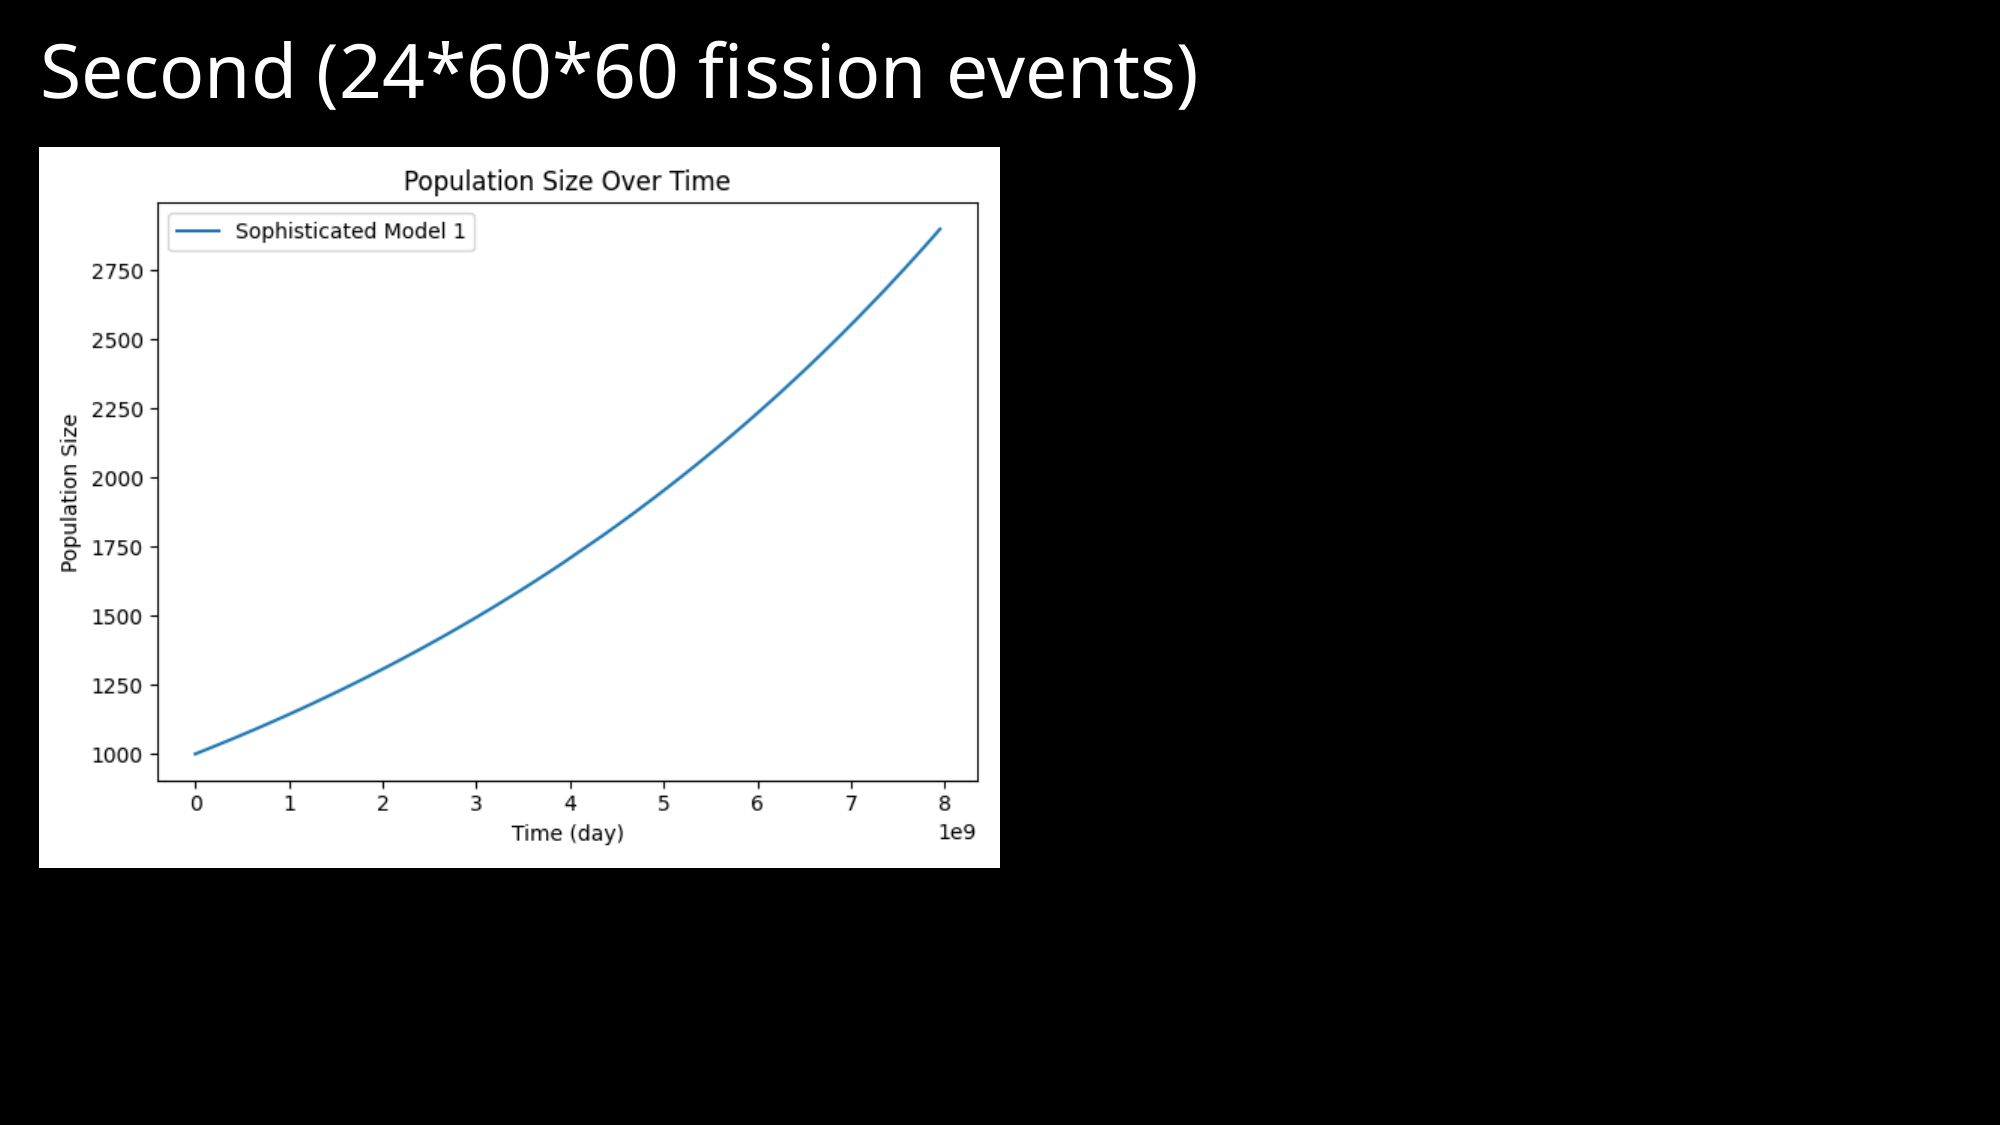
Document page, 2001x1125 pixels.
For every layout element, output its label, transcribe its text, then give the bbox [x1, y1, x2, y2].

picture [39, 146, 1001, 868]
text_box Second (24*60*60 fission events) [25, 16, 1975, 121]
